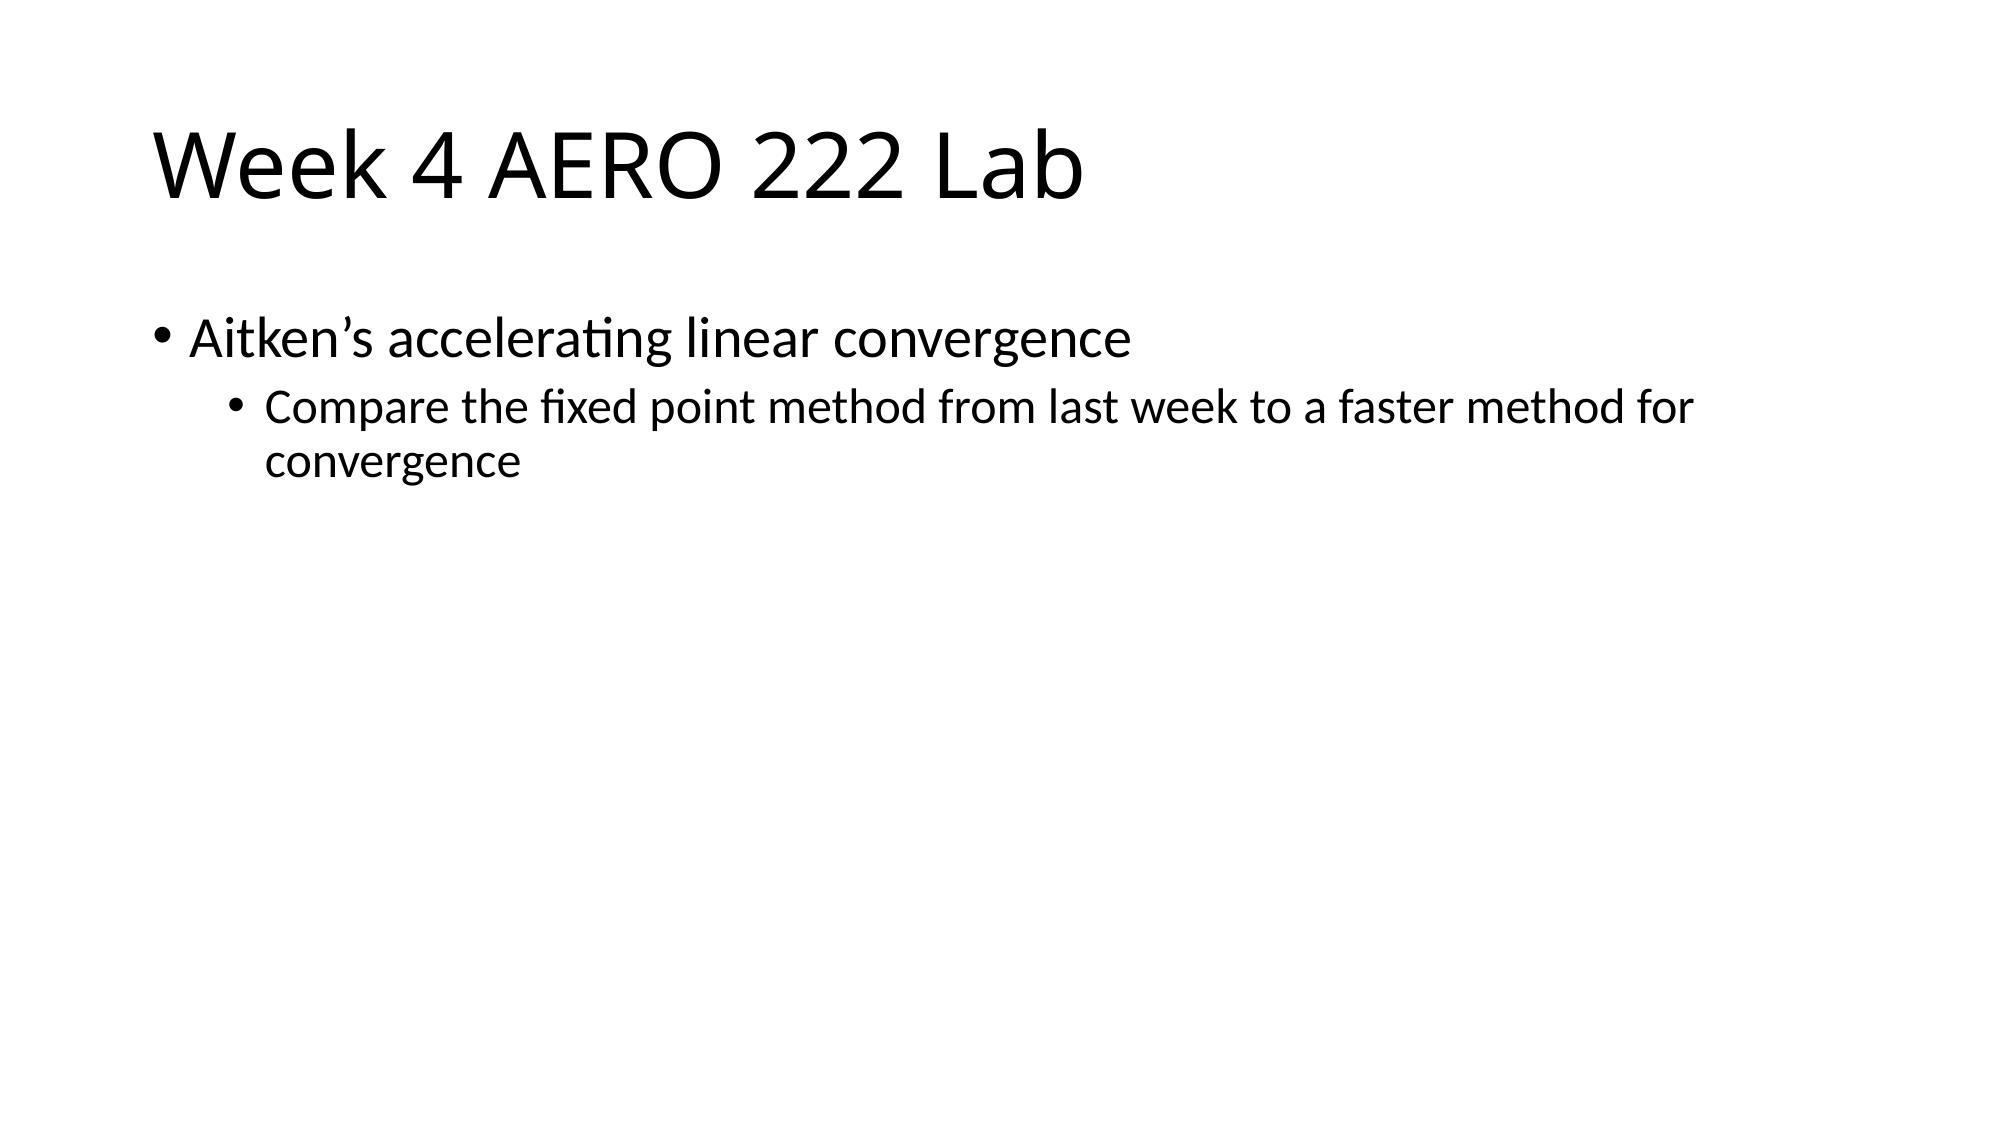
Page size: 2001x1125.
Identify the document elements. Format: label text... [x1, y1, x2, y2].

list Aitken’s accelerating linear convergence Compare the fixed point method from last week to a faster method for convergence [137, 299, 1863, 1014]
title Week 4 AERO 222 Lab [137, 59, 1863, 278]
